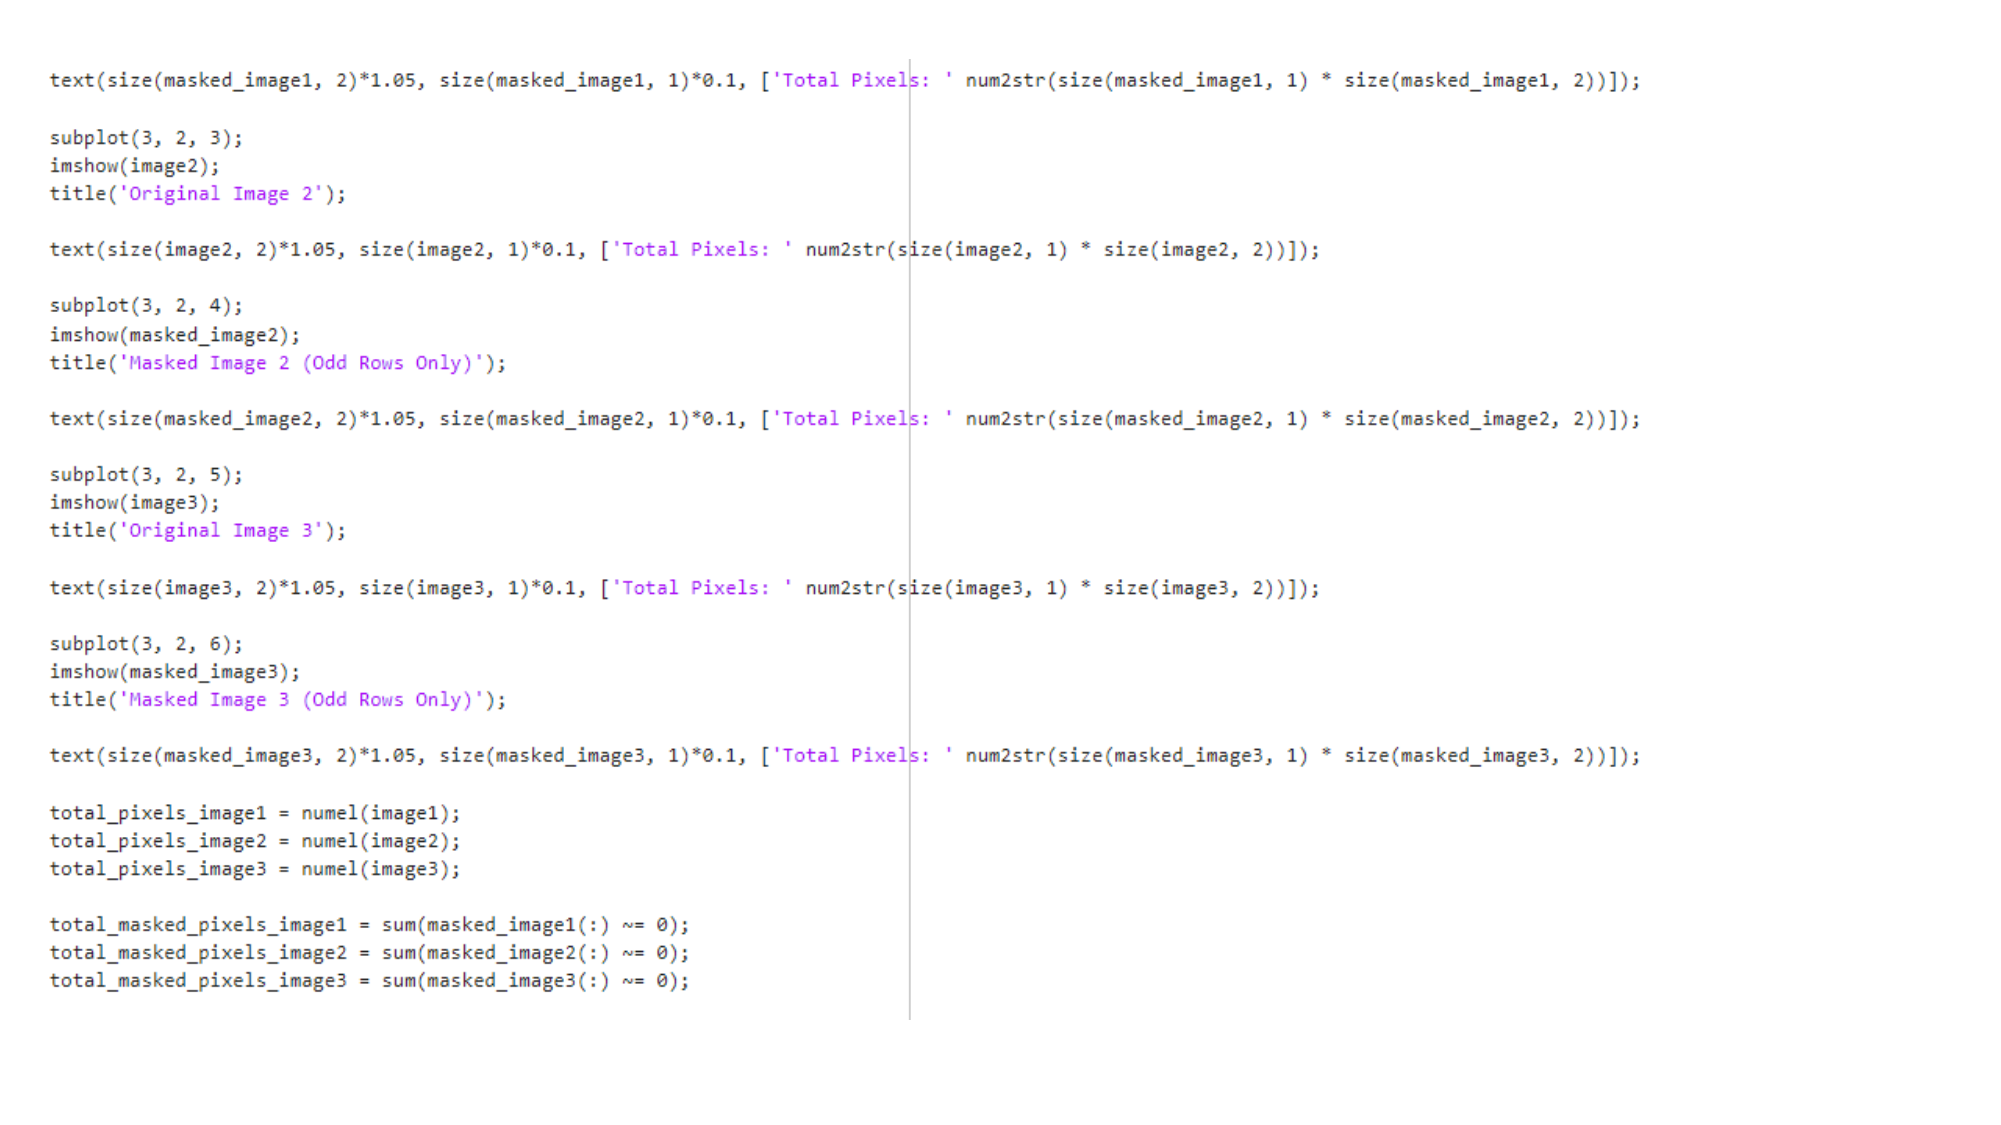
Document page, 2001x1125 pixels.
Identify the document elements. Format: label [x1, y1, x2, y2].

picture [20, 59, 1980, 1020]
